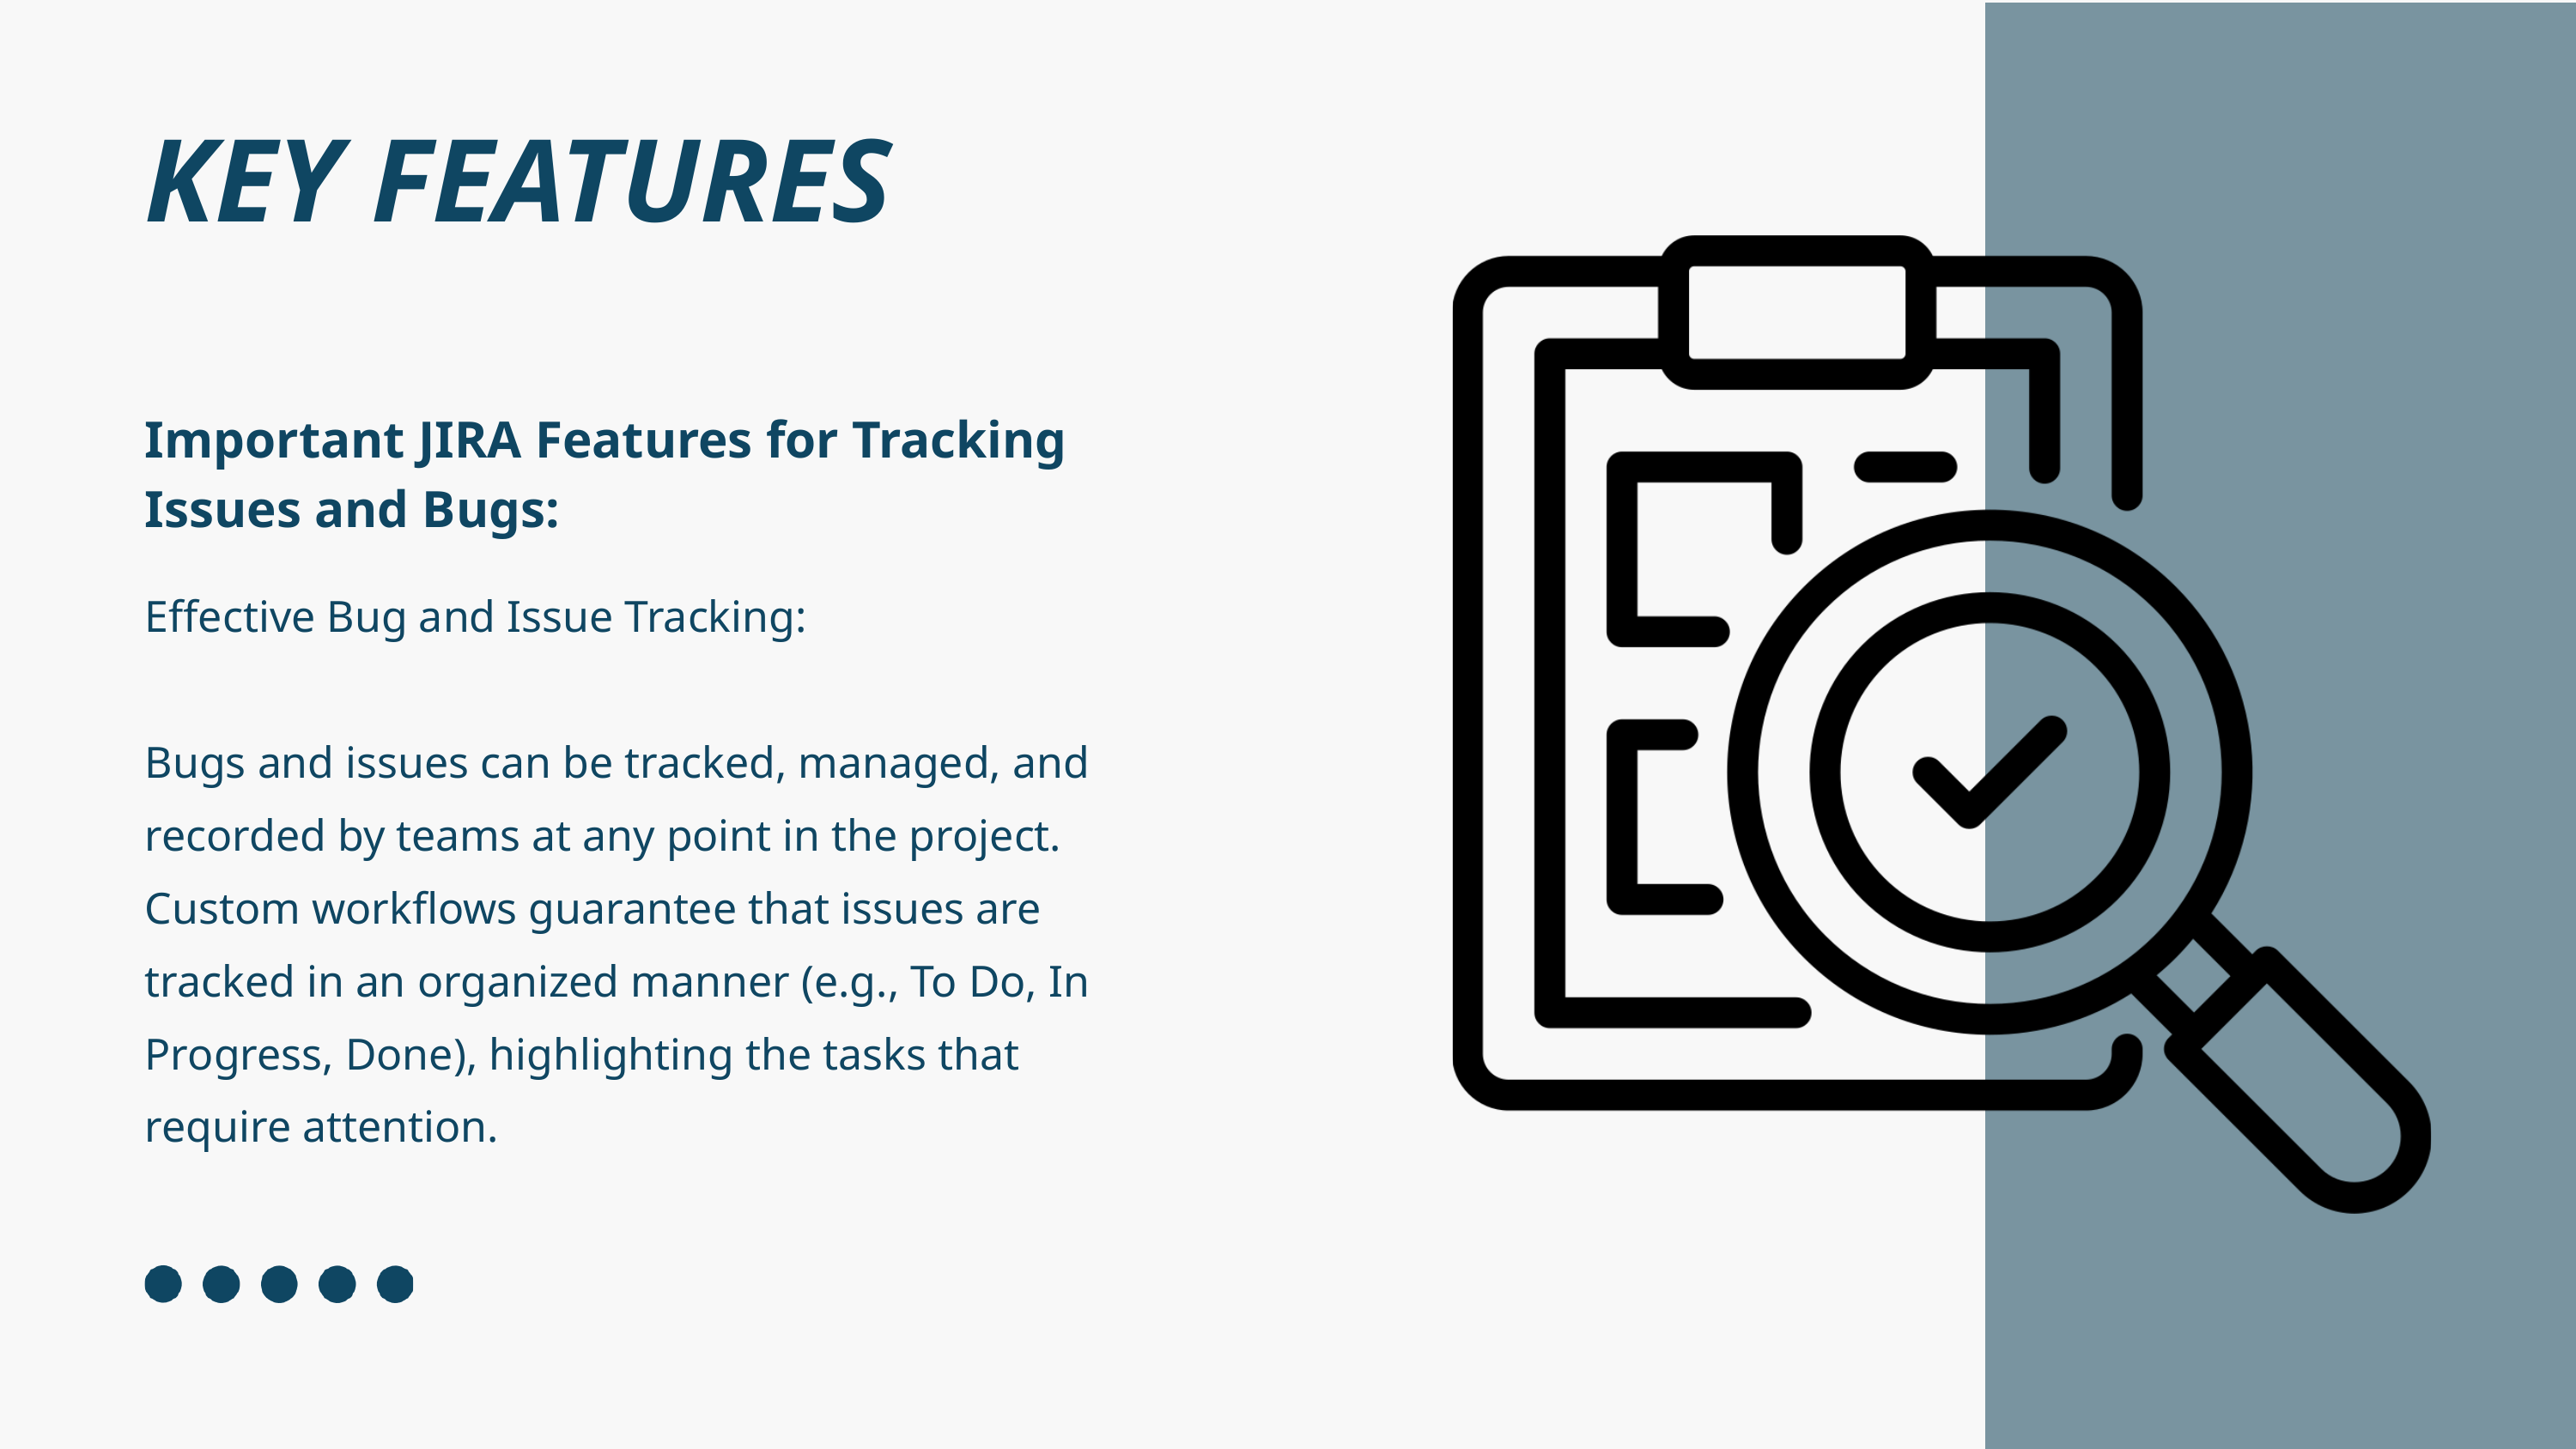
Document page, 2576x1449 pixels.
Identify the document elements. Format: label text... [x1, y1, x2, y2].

text_box Effective Bug and Issue Tracking: Bugs and issues can be tracked, managed, and recorded by teams at any point in the project. Custom workflows guarantee that issues are tracked in an organized manner (e.g., To Do, In Progress, Done), highlighting the tasks that require attention. [144, 567, 1122, 1224]
text_box KEY FEATURES [144, 84, 1468, 246]
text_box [1984, 2, 2576, 1449]
text_box [144, 1264, 414, 1304]
text_box [1452, 235, 1981, 1214]
text_box Important JIRA Features for Tracking Issues and Bugs: [144, 397, 1122, 538]
